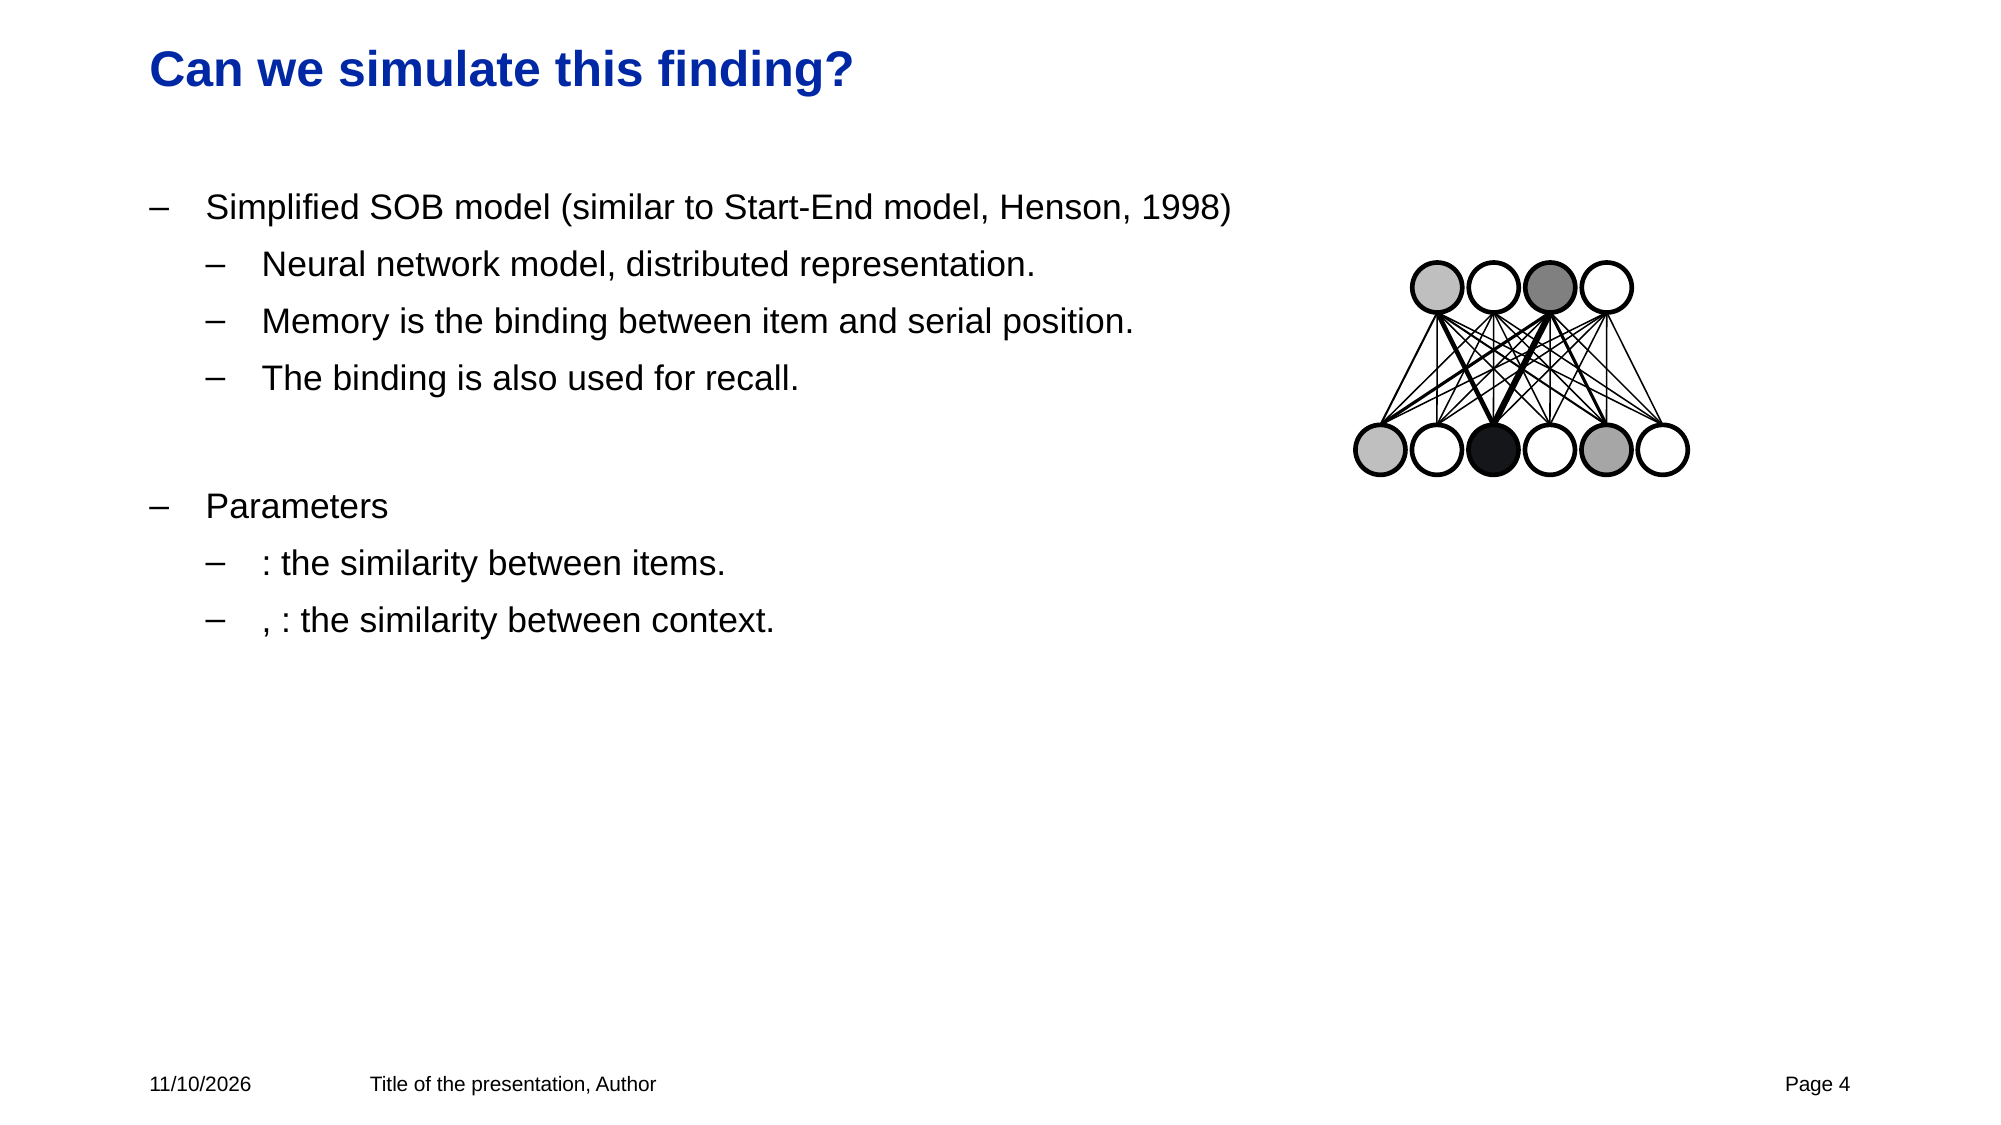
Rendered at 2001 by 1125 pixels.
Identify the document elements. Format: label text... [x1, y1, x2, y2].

text_box [1581, 262, 1632, 308]
text_box [1468, 262, 1519, 308]
text_box [1355, 425, 1406, 475]
text_box [1525, 262, 1576, 308]
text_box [1606, 312, 1663, 425]
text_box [1380, 312, 1434, 425]
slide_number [149, 1070, 354, 1106]
footer Title of the presentation, Author [369, 1070, 1520, 1106]
text_box [1524, 436, 1576, 475]
text_box [1637, 425, 1688, 475]
slide_number Page 4 [1714, 1070, 1851, 1106]
text_box [1468, 436, 1519, 475]
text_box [1493, 312, 1547, 425]
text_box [1436, 312, 1491, 425]
text_box [1581, 436, 1632, 475]
text_box [1412, 262, 1463, 308]
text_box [1549, 312, 1603, 425]
text_box [1411, 436, 1462, 475]
title Can we simulate this finding? [149, 31, 1851, 132]
